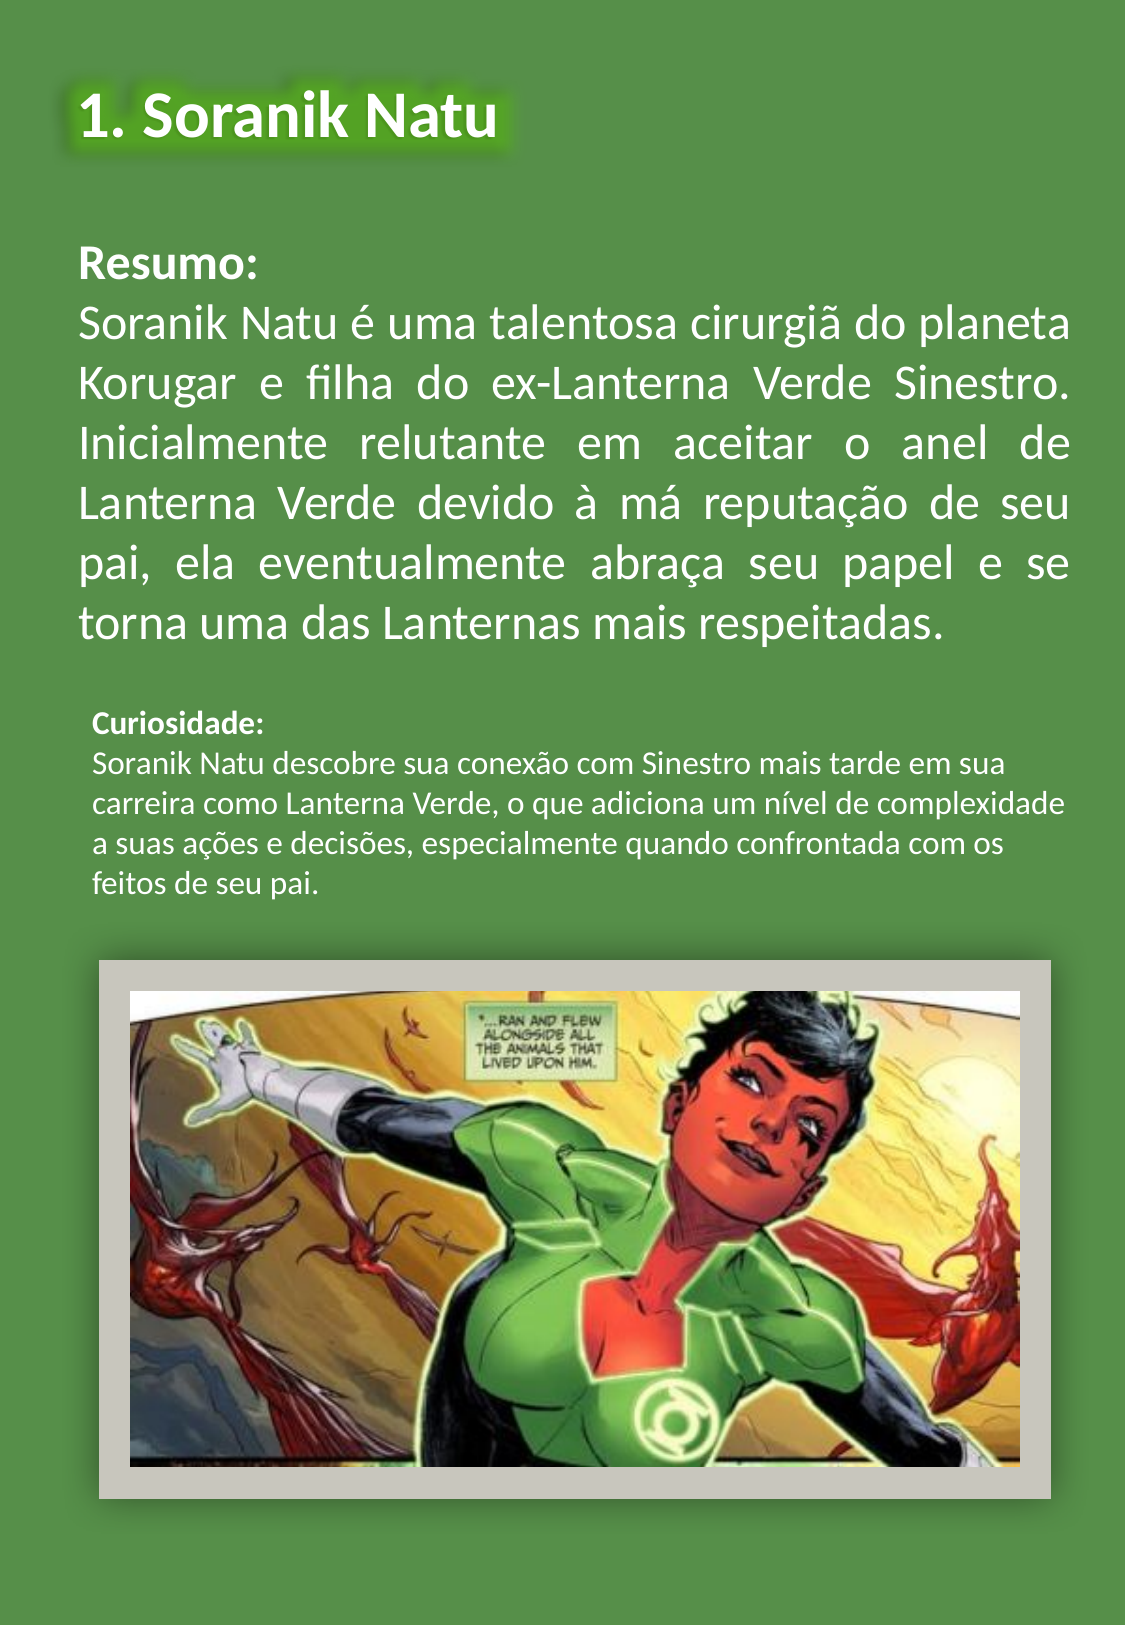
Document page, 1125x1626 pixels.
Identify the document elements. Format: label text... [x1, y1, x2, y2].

text_box Curiosidade: Soranik Natu descobre sua conexão com Sinestro mais tarde em sua carreira como Lanterna Verde, o que adiciona um nível de complexidade a suas ações e decisões, especialmente quando confrontada com os feitos de seu pai. [77, 693, 1087, 909]
text_box [0, 0, 1125, 1625]
picture [130, 990, 1020, 1468]
text_box 1. Soranik Natu [61, 63, 1007, 158]
text_box Resumo: Soranik Natu é uma talentosa cirurgiã do planeta Korugar e filha do ex-Lanterna Verde Sinestro. Inicialmente relutante em aceitar o anel de Lanterna Verde devido à má reputação de seu pai, ela eventualmente abraça seu papel e se torna uma das Lanternas mais respeitadas. [63, 222, 1087, 658]
